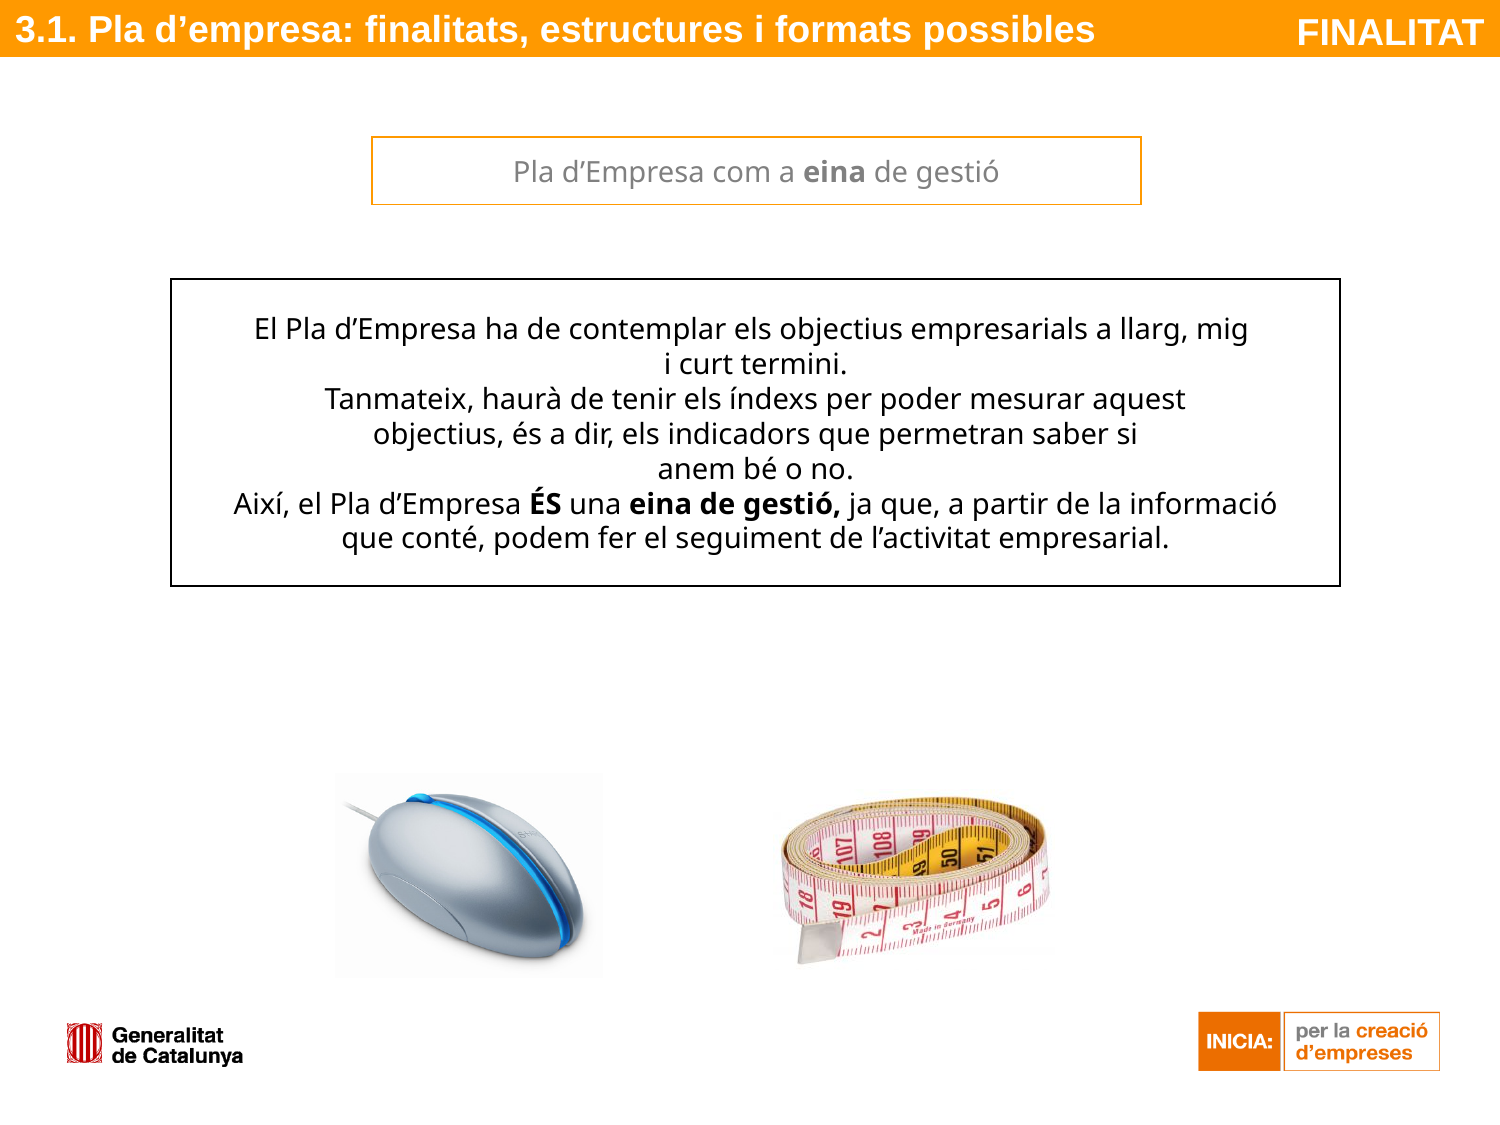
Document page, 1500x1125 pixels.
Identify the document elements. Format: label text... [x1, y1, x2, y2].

picture [1198, 1011, 1440, 1071]
picture [334, 773, 603, 978]
text_box FINALITAT [1089, 0, 1500, 197]
text_box Pla d’Empresa com a eina de gestió [372, 137, 1141, 205]
text_box El Pla d’Empresa ha de contemplar els objectius empresarials a llarg, mig i curt termini. Tanmateix, haurà de tenir els índexs per poder mesurar aquest objectius, és a dir, els indicadors que permetran saber si anem bé o no. Així, el Pla d’Empresa ÉS una eina de gestió, ja que, a partir de la informació que conté, podem fer el seguiment de l’activitat empresarial. [171, 278, 1341, 586]
picture [66, 1022, 243, 1068]
picture [773, 789, 1055, 971]
